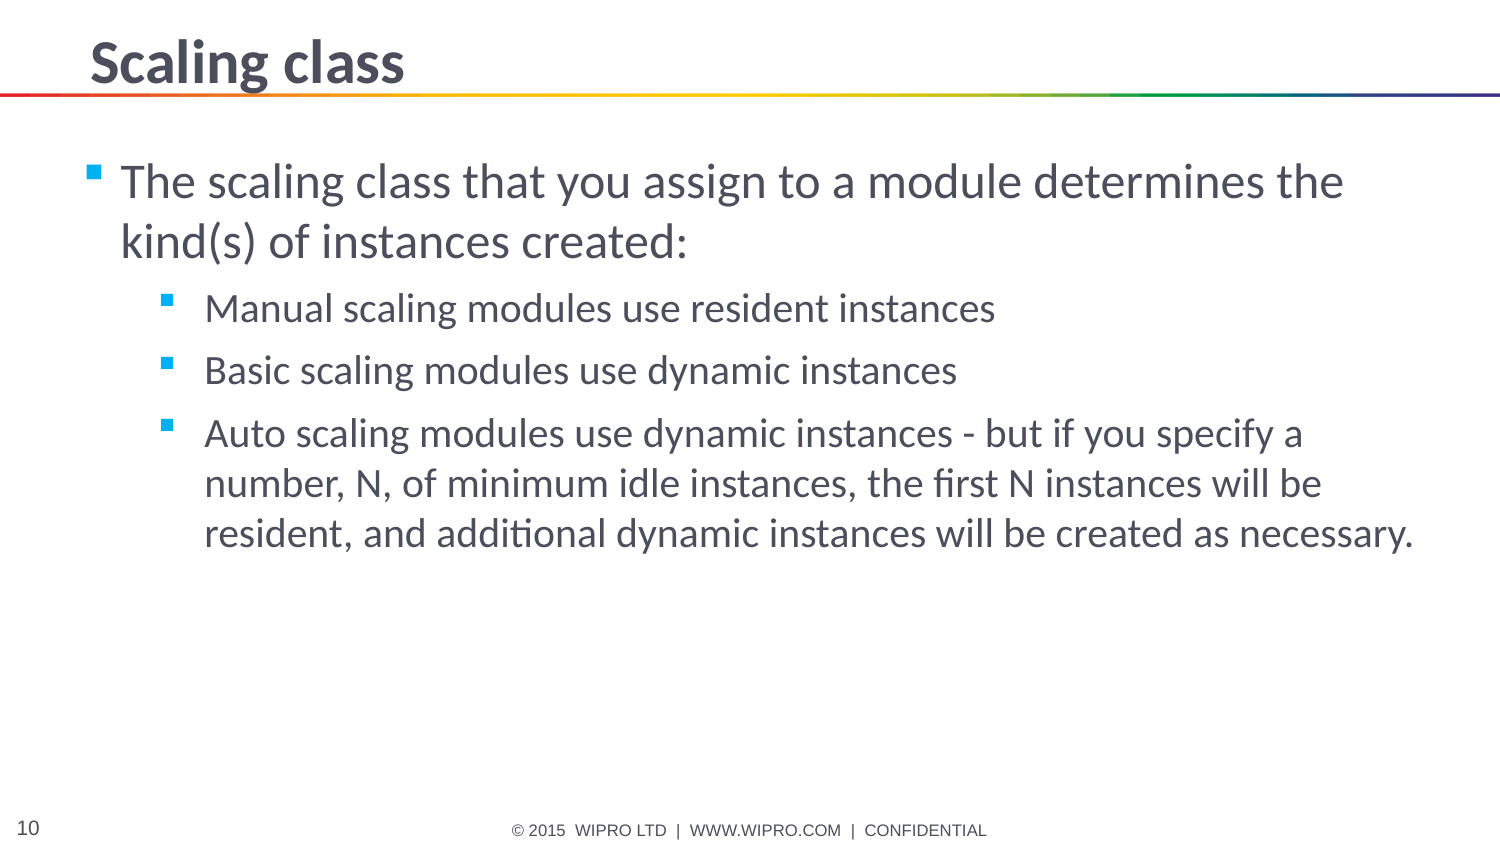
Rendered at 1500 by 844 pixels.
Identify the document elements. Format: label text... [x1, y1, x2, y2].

list The scaling class that you assign to a module determines the kind(s) of instances created: Manual scaling modules use resident instances Basic scaling modules use dynamic instances Auto scaling modules use dynamic instances - but if you specify a number, N, of minimum idle instances, the first N instances will be resident, and additional dynamic instances will be created as necessary. [75, 140, 1425, 775]
title Scaling class [74, 13, 1426, 105]
